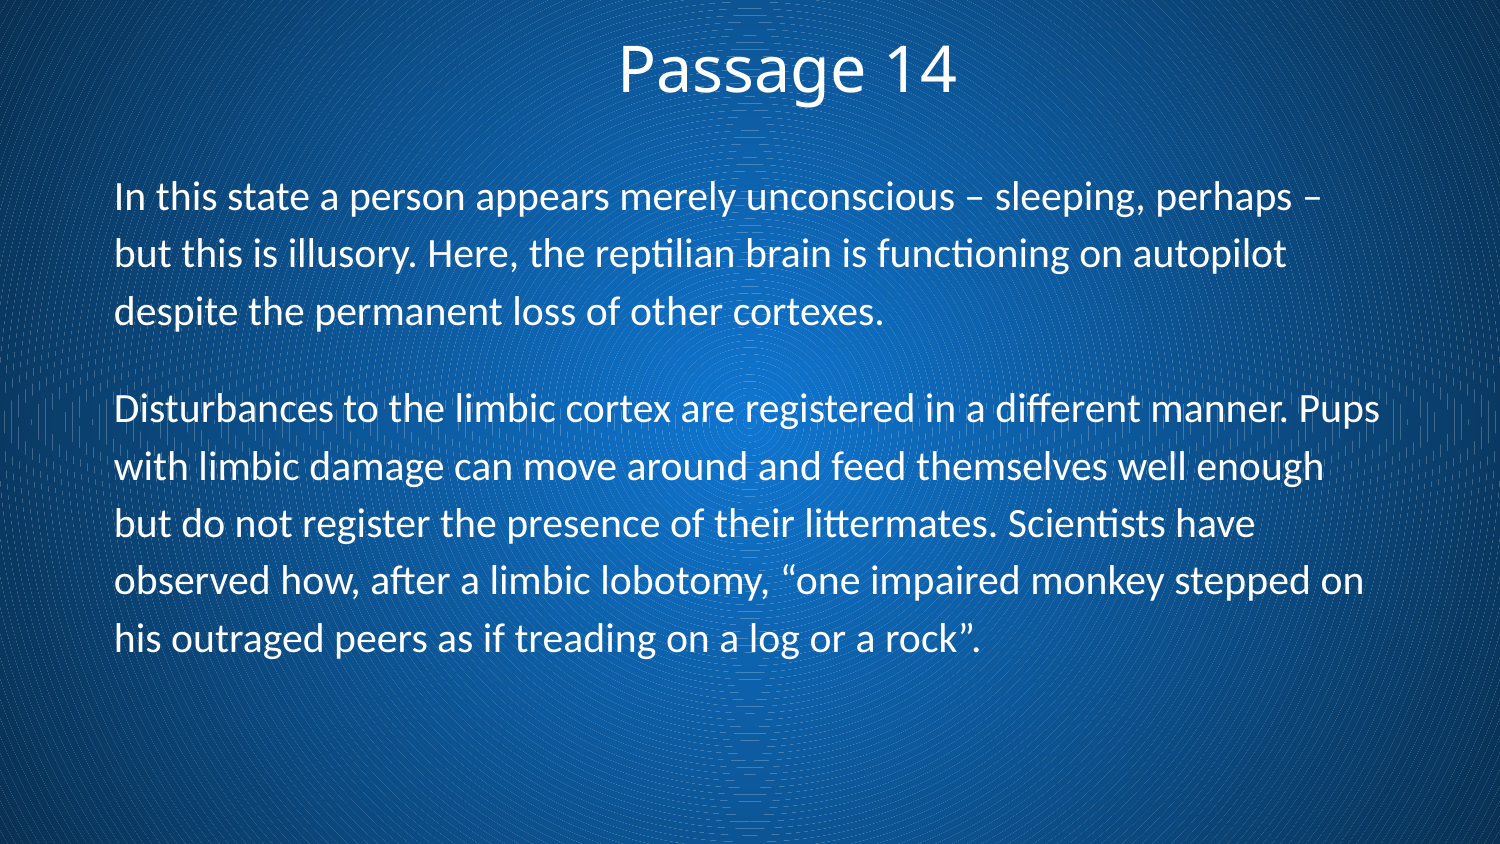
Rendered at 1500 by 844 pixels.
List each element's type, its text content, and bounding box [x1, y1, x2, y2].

text_box In this state a person appears merely unconscious – sleeping, perhaps – but this is illusory. Here, the reptilian brain is functioning on autopilot despite the permanent loss of other cortexes. Disturbances to the limbic cortex are registered in a different manner. Pups with limbic damage can move around and feed themselves well enough but do not register the presence of their littermates. Scientists have observed how, after a limbic lobotomy, “one impaired monkey stepped on his outraged peers as if treading on a log or a rock”. [98, 146, 1402, 740]
text_box Passage 14 [98, 13, 1402, 115]
